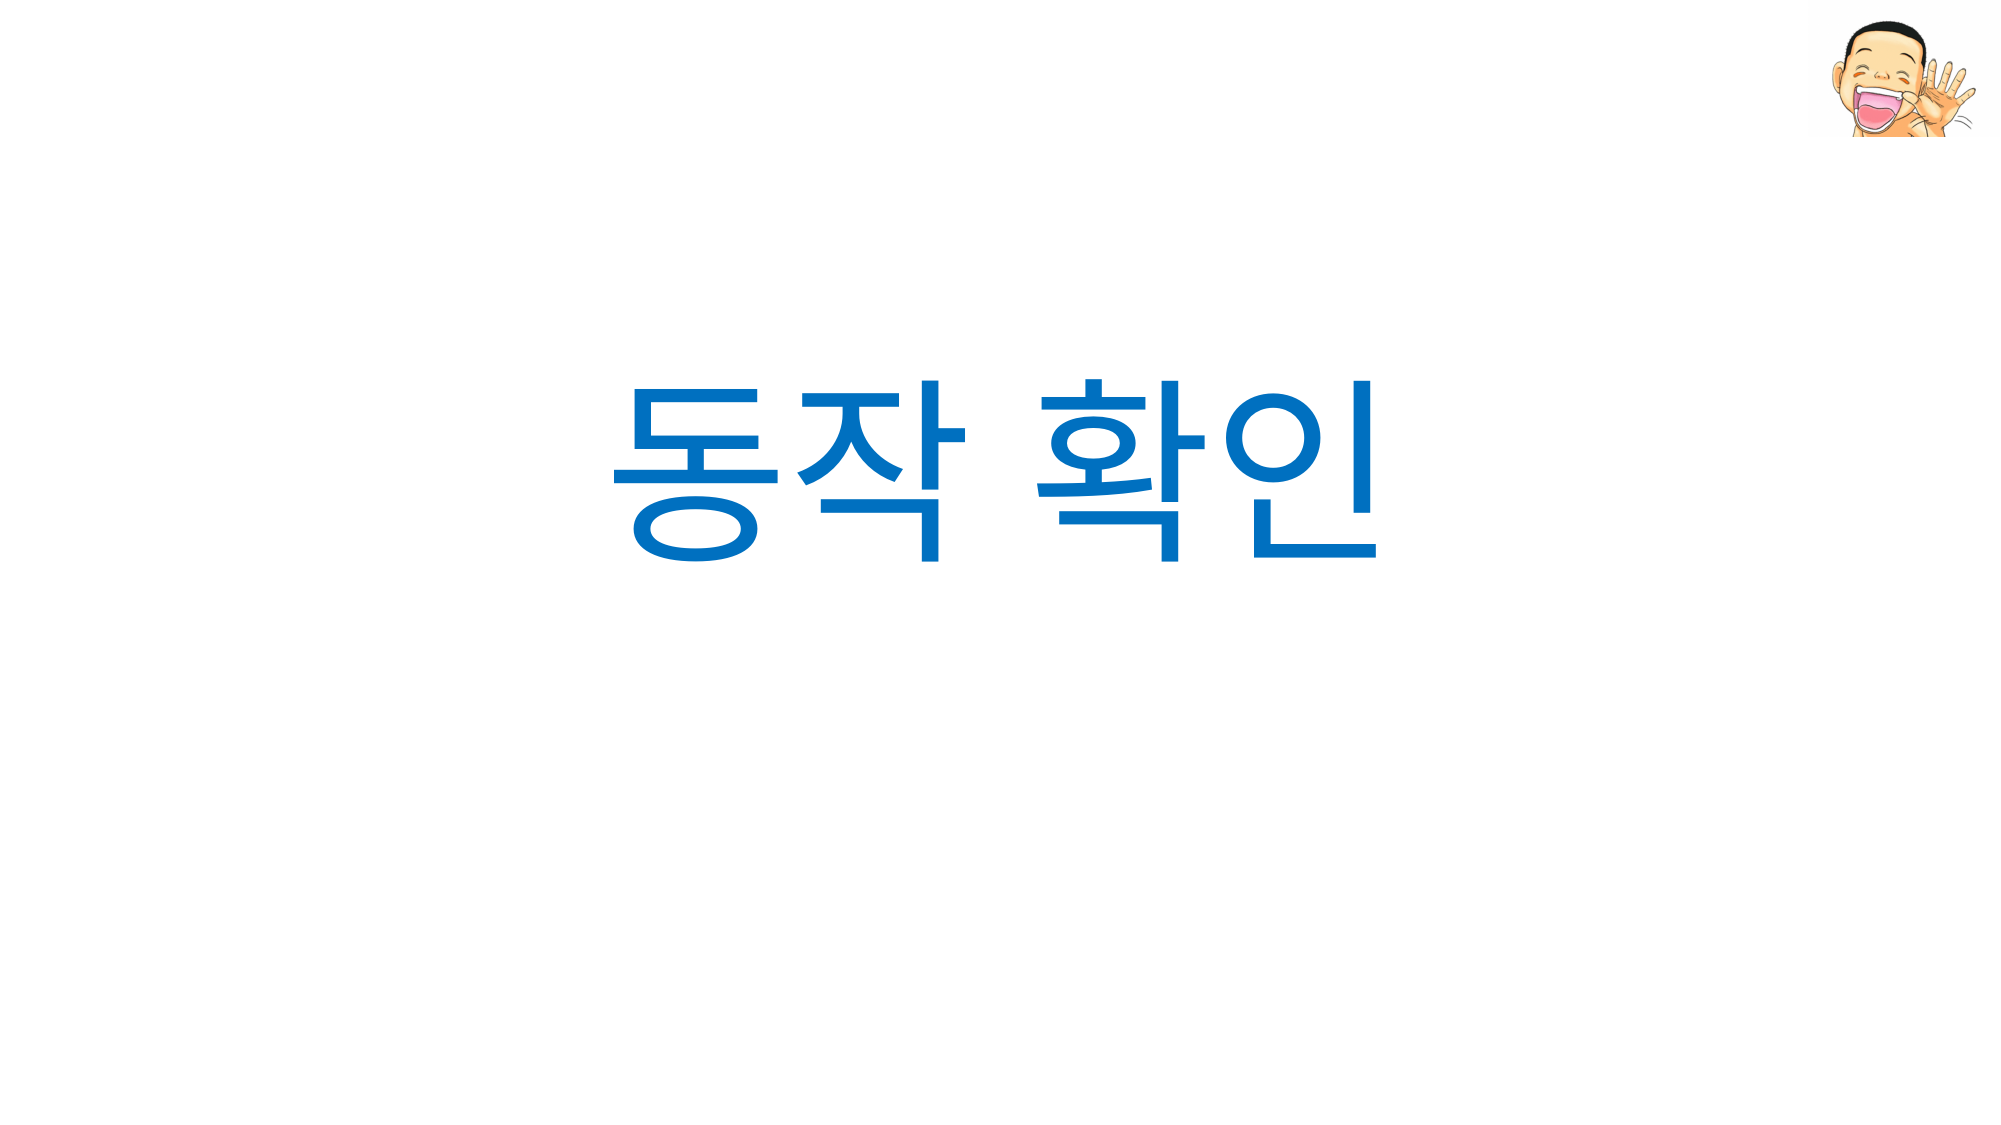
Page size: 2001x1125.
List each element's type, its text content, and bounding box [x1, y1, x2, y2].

text_box 동작 확인 [0, 218, 2000, 594]
picture [1808, 0, 2000, 137]
